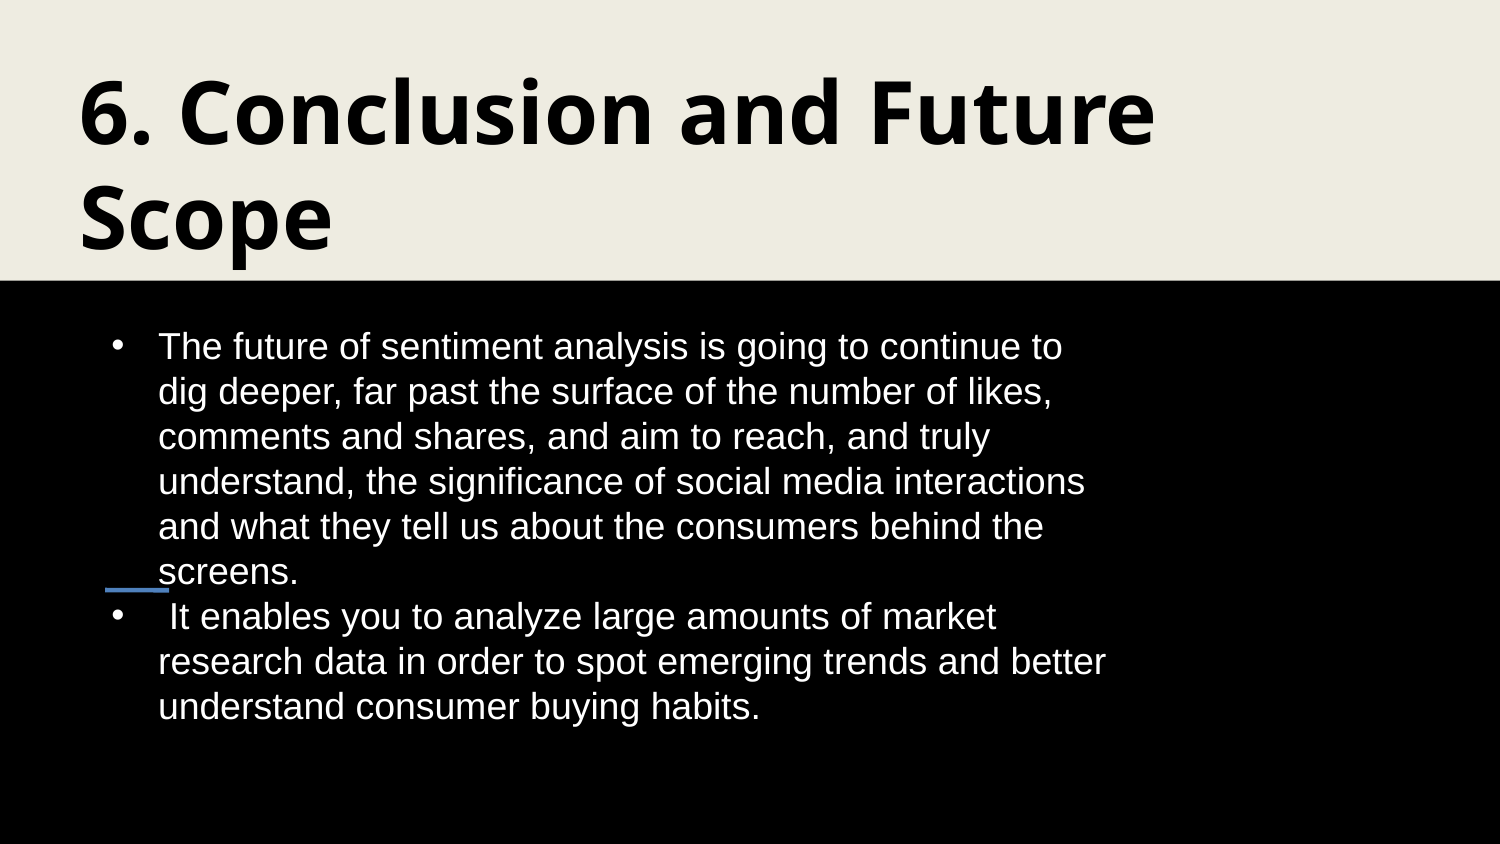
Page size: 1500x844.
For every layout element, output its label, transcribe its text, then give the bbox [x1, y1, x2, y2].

text_box The future of sentiment analysis is going to continue to dig deeper, far past the surface of the number of likes, comments and shares, and aim to reach, and truly understand, the significance of social media interactions and what they tell us about the consumers behind the screens. It enables you to analyze large amounts of market research data in order to spot emerging trends and better understand consumer buying habits. [96, 314, 1125, 735]
text_box 6. Conclusion and Future Scope [64, 32, 1397, 282]
text_box [84, 629, 1416, 759]
